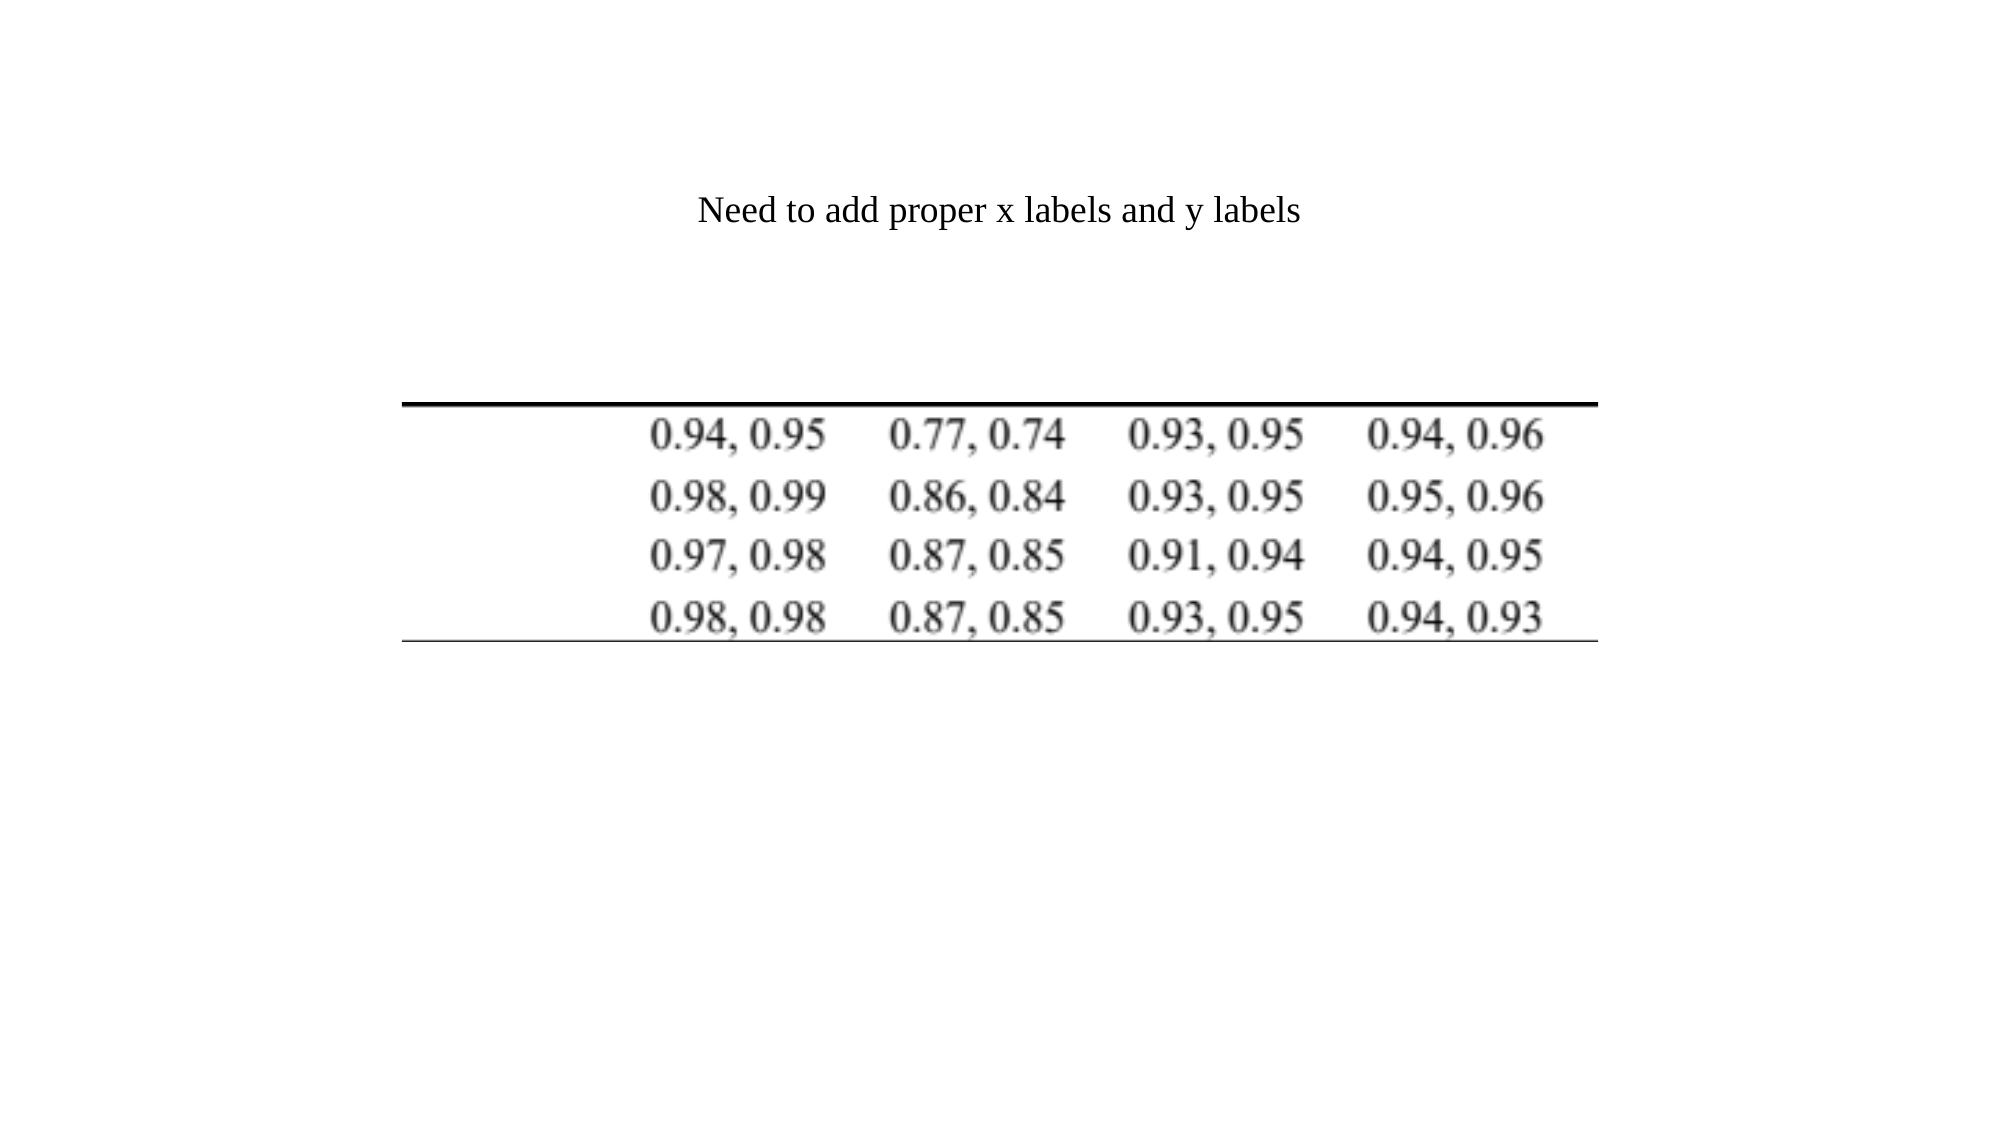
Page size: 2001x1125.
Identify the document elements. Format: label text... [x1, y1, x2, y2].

picture [401, 402, 1599, 642]
text_box Need to add proper x labels and y labels [683, 177, 1317, 238]
